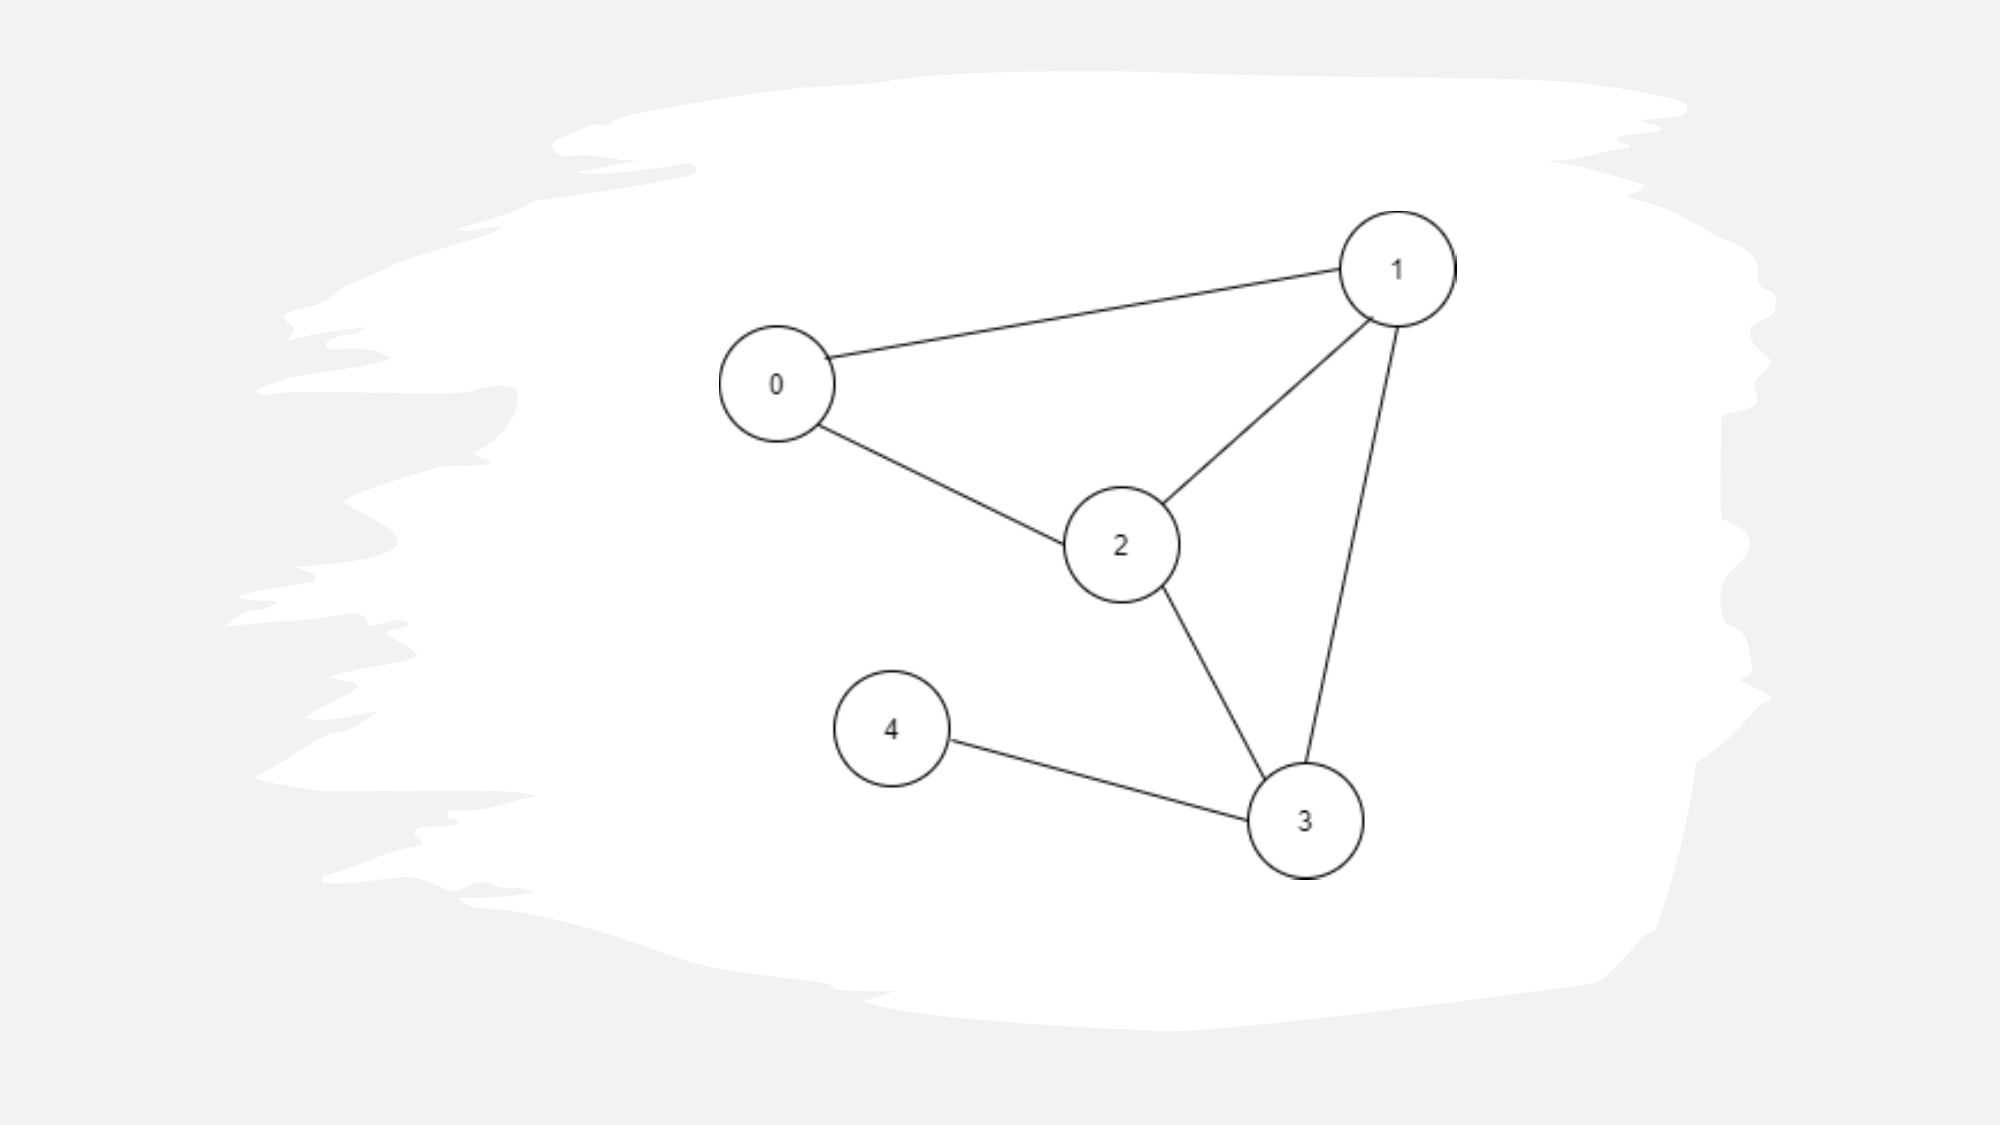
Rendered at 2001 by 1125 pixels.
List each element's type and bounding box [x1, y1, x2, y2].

picture [719, 211, 1457, 880]
text_box [0, 0, 2000, 1125]
text_box [226, 72, 1775, 1031]
